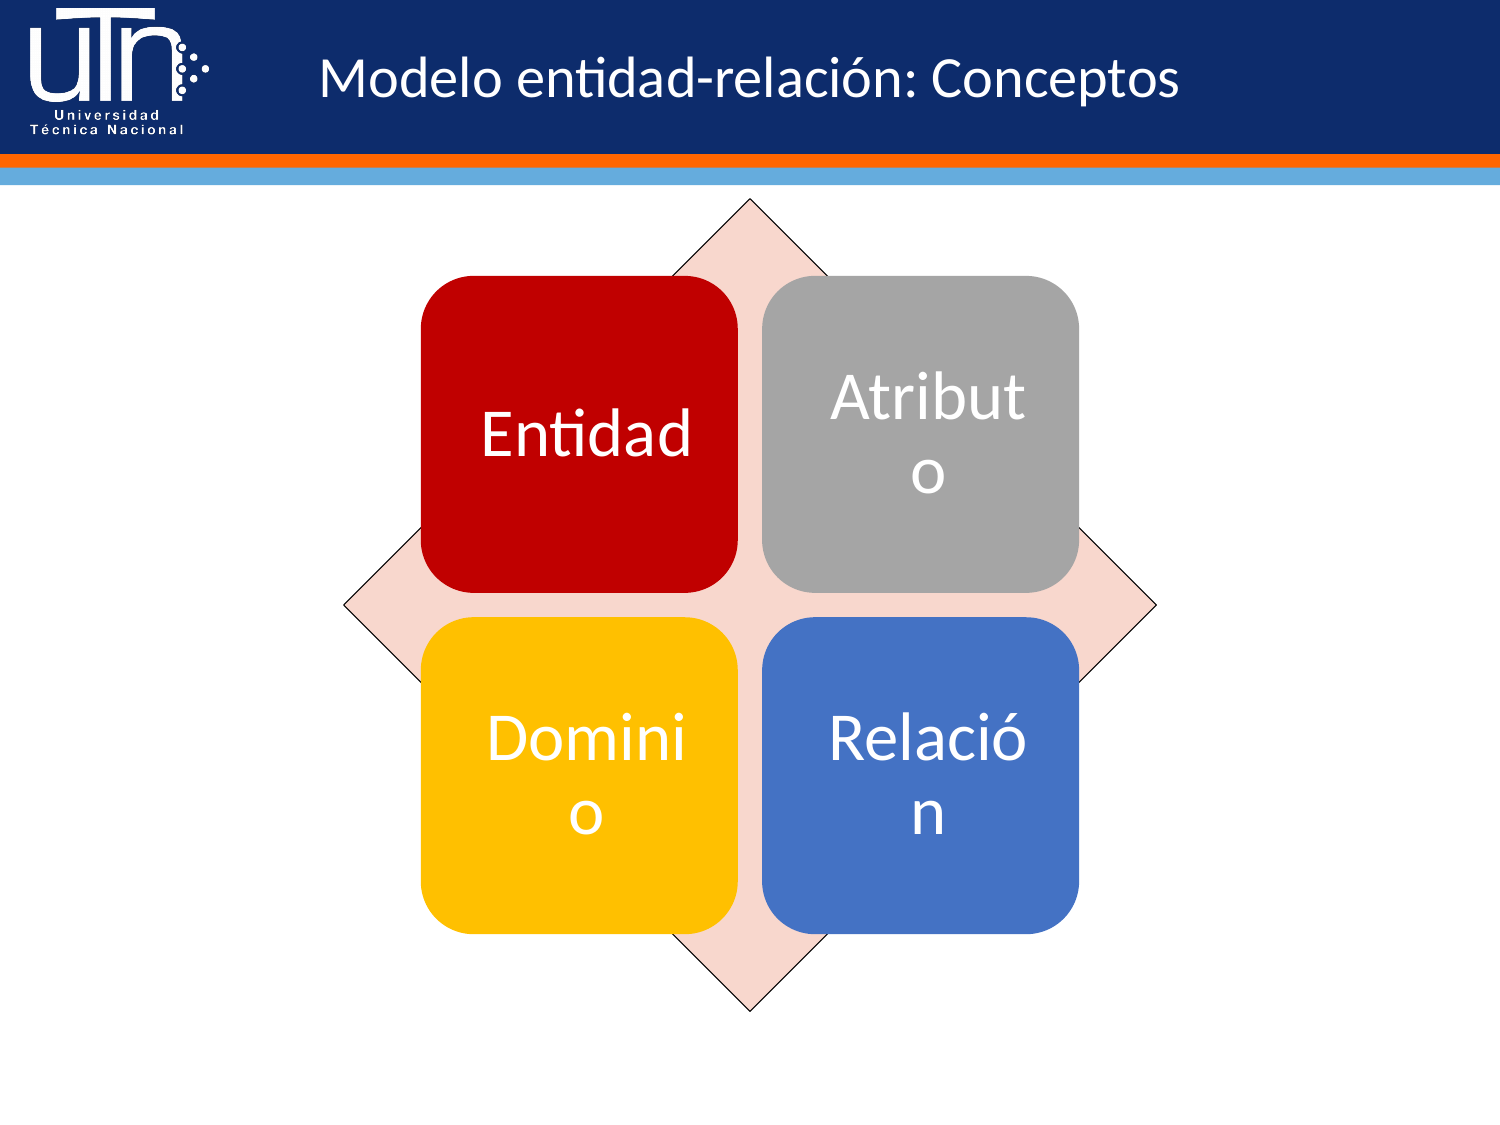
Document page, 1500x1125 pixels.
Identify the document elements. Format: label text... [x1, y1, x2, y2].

title Modelo entidad-relación: Conceptos [0, 0, 1500, 154]
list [103, 198, 1397, 1012]
